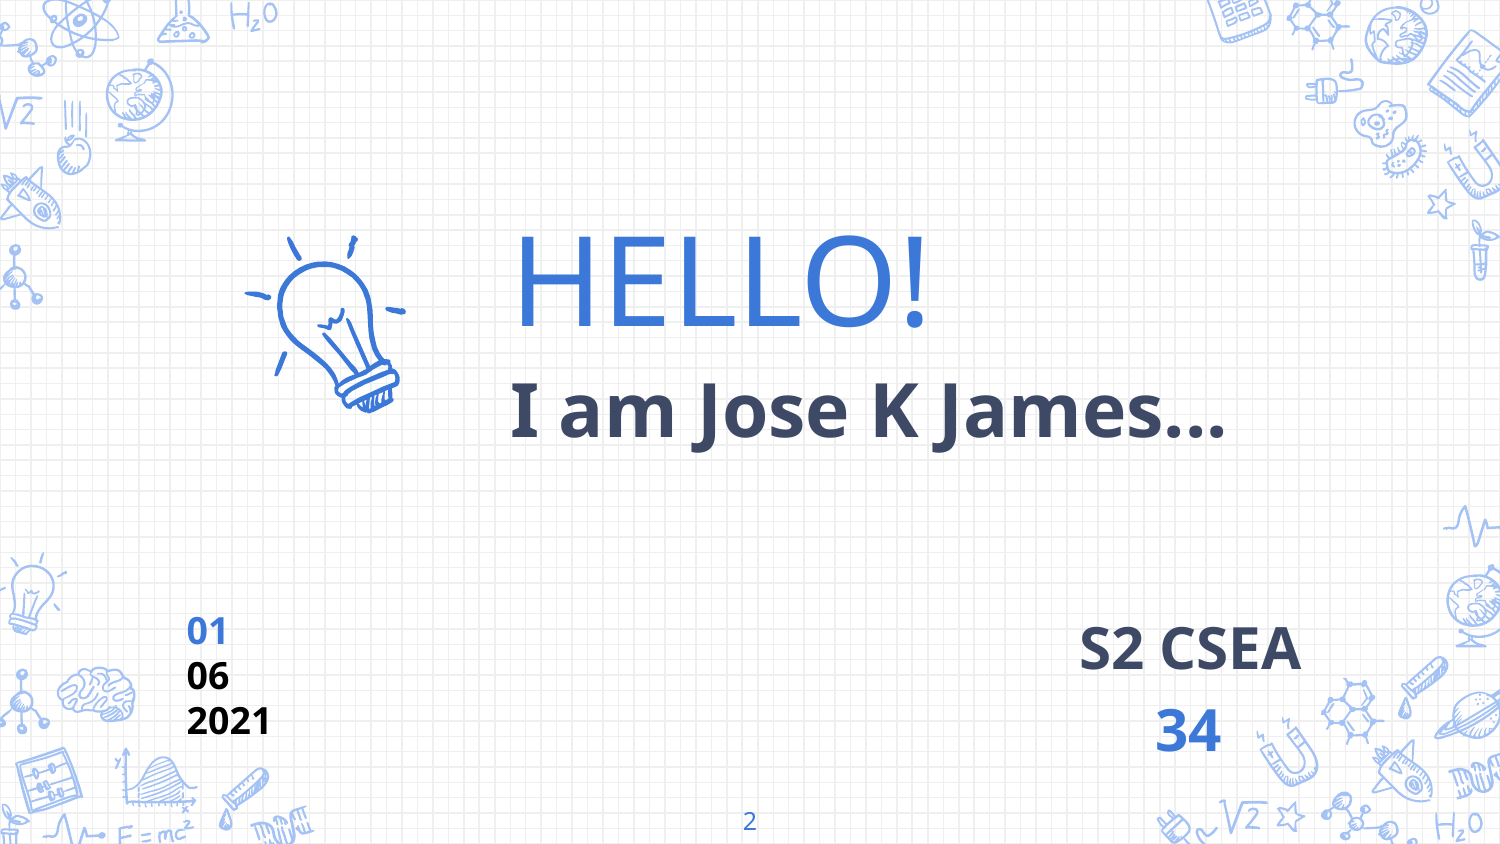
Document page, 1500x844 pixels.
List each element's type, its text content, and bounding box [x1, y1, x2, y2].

text_box [347, 235, 358, 259]
text_box 01 06 2021 [171, 599, 402, 750]
text_box S2 CSEA 34 [1064, 595, 1500, 844]
text_box [276, 261, 400, 414]
text_box [274, 351, 288, 377]
title HELLO! [495, 176, 1257, 347]
list I am Jose K James... [495, 347, 1257, 752]
slide_number 2 [705, 796, 795, 844]
text_box [287, 236, 302, 261]
text_box [244, 291, 272, 301]
text_box [385, 306, 406, 315]
